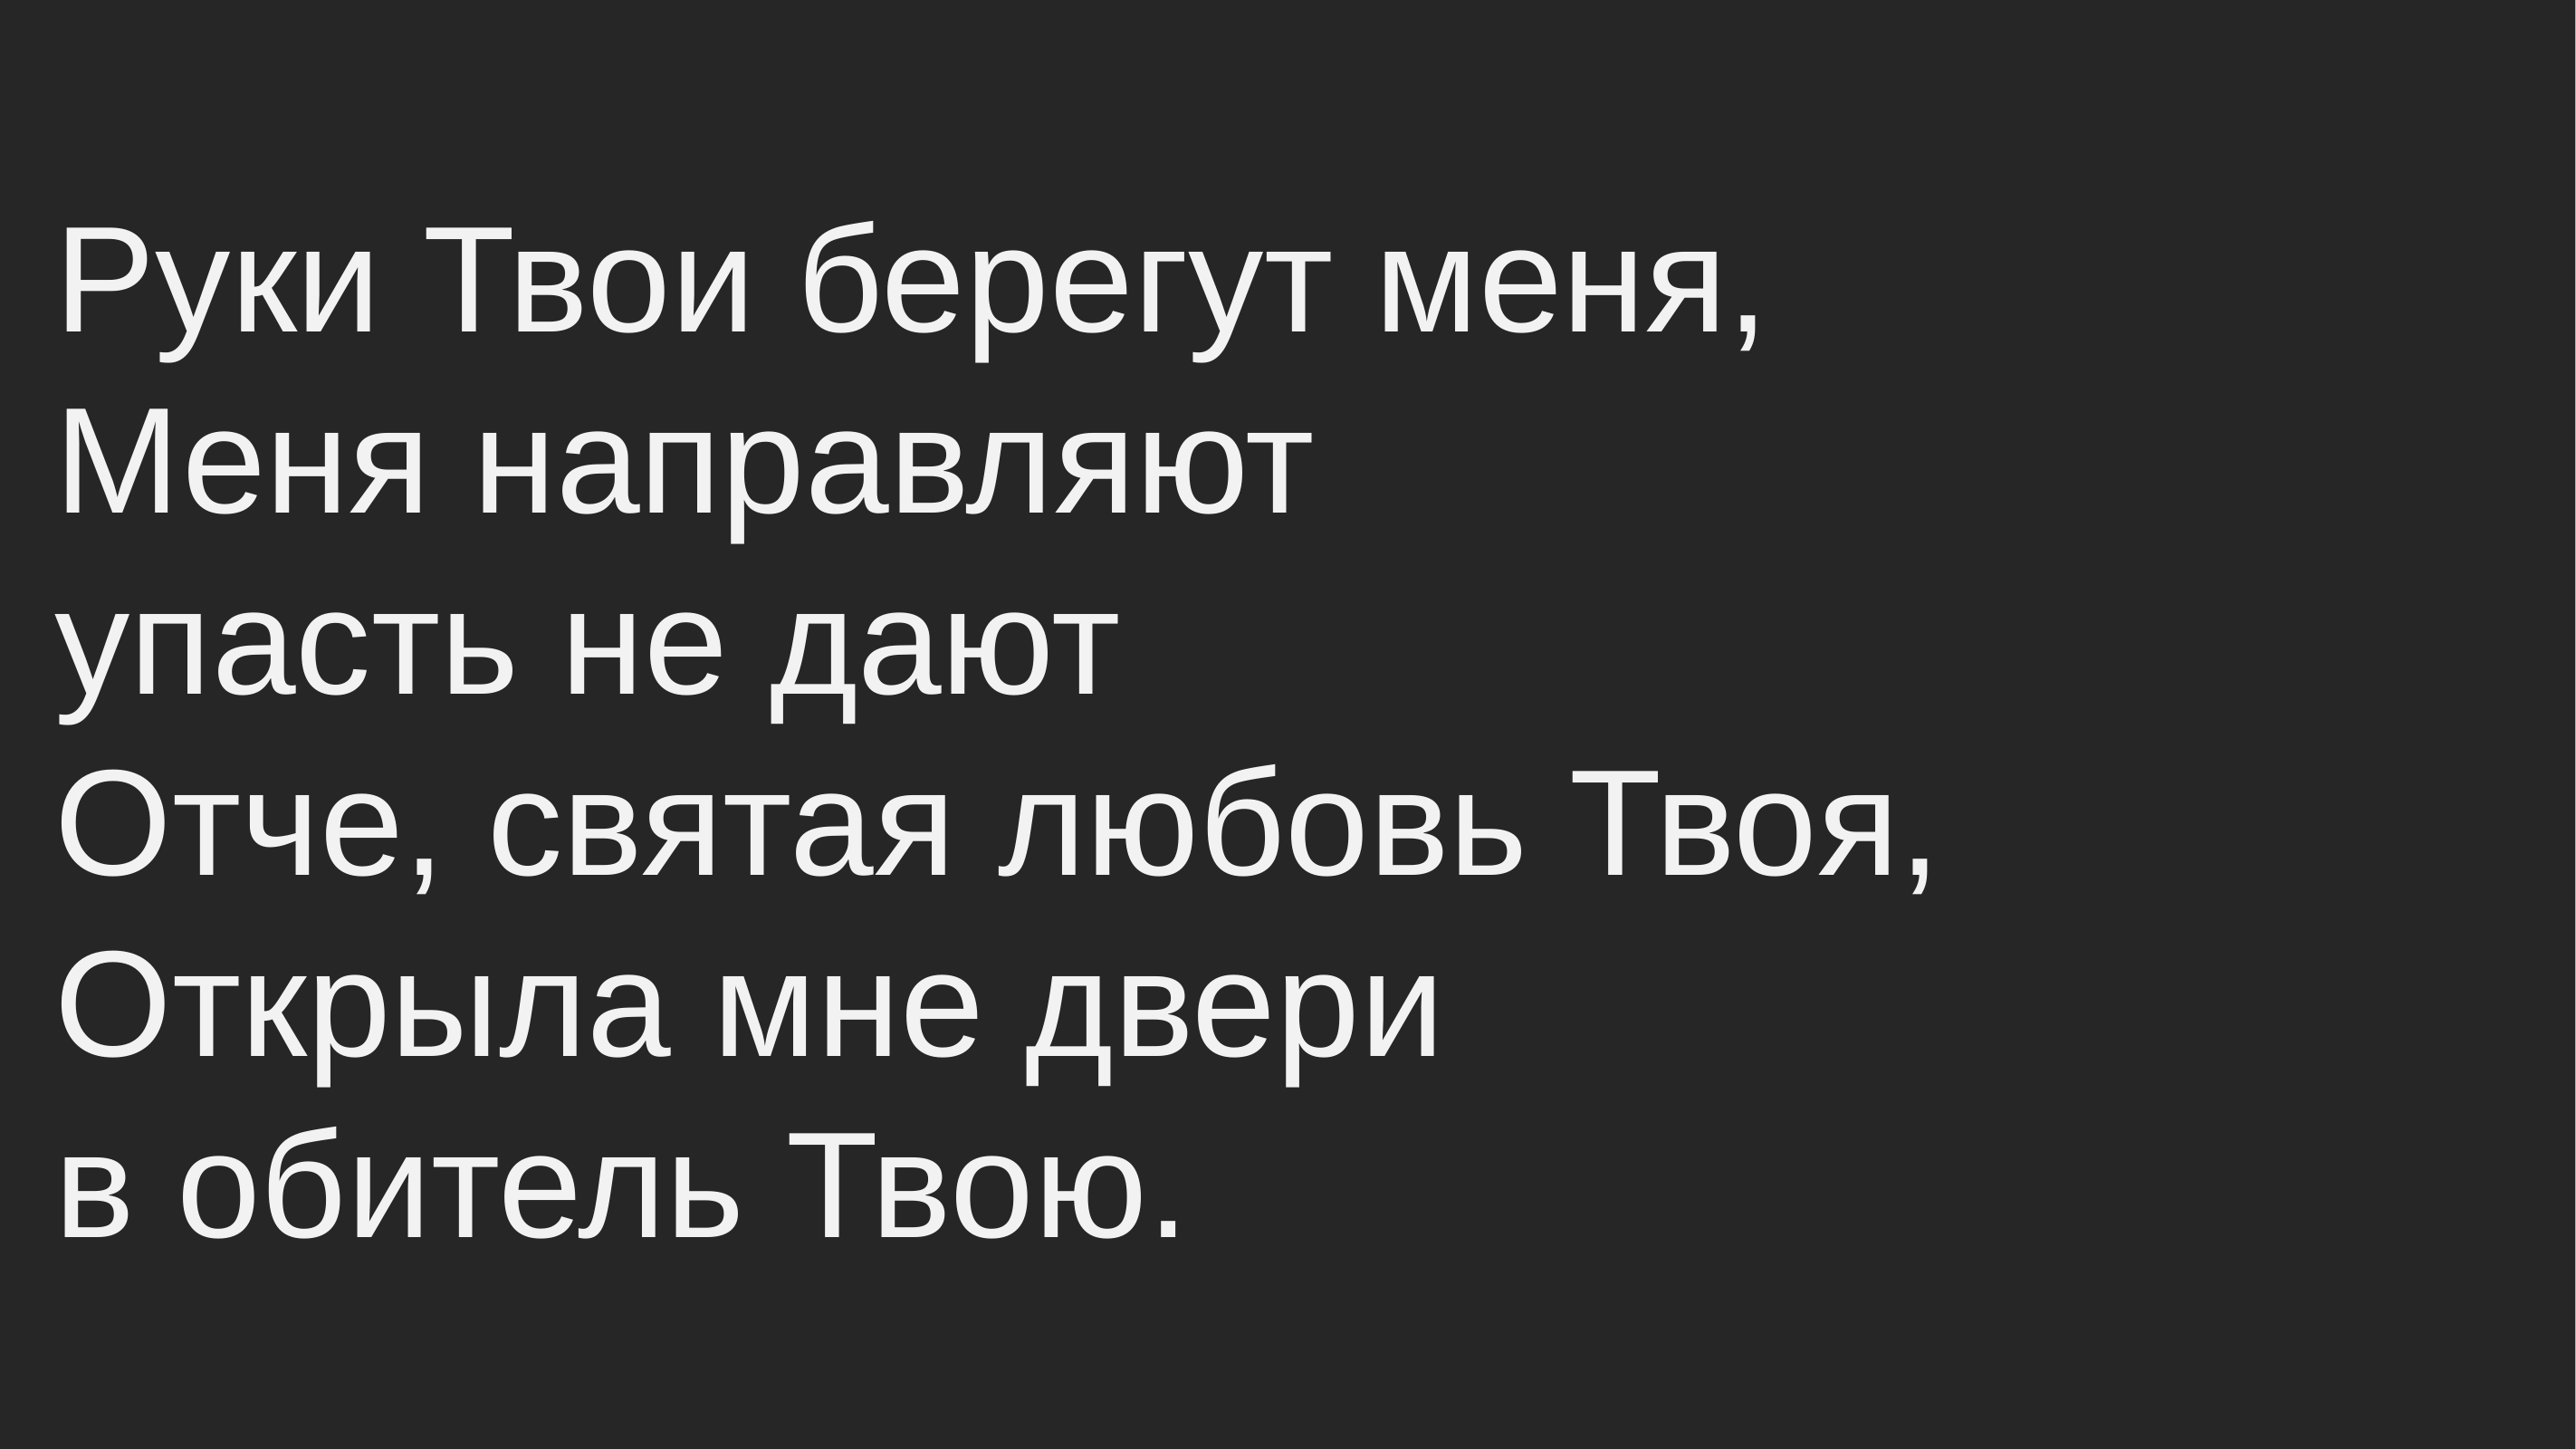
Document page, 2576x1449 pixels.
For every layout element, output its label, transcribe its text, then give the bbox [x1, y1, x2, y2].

text_box Руки Твои берегут меня, Меня направляют упасть не дают Отче, святая любовь Твоя, Открыла мне двери в обитель Твою. [54, 0, 2576, 1449]
